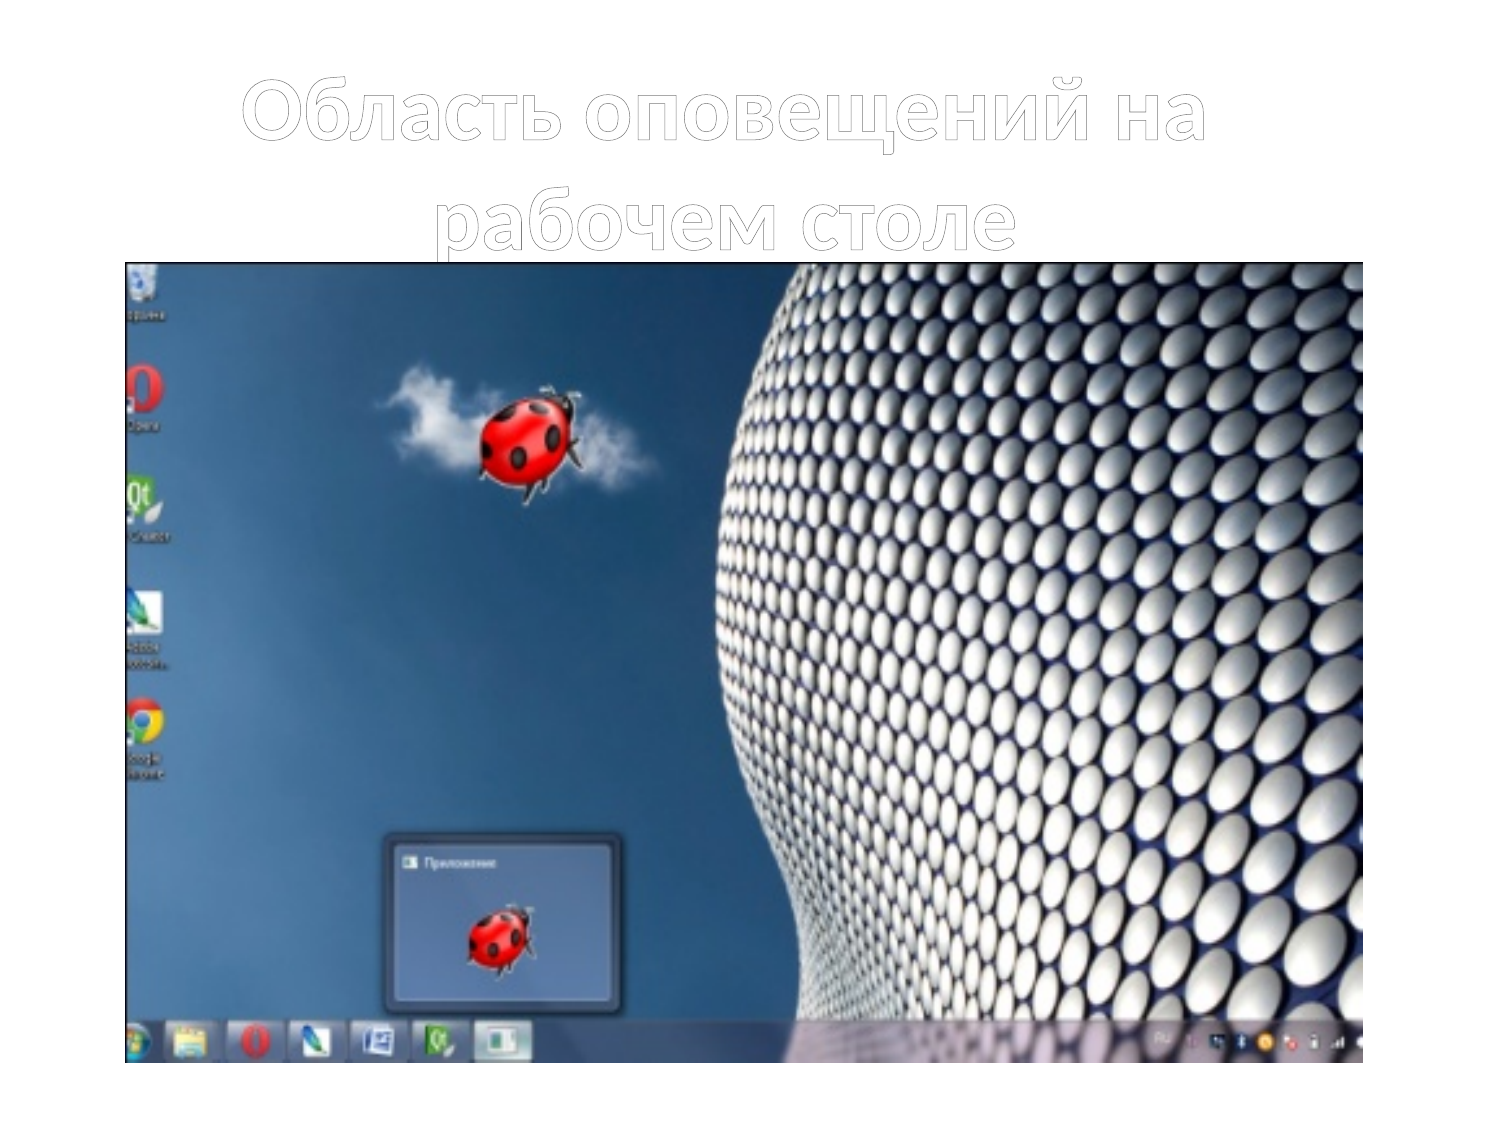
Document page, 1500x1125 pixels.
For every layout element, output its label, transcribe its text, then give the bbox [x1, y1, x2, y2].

title Область оповещений на рабочем столе [87, 37, 1363, 279]
picture [124, 262, 1363, 1063]
